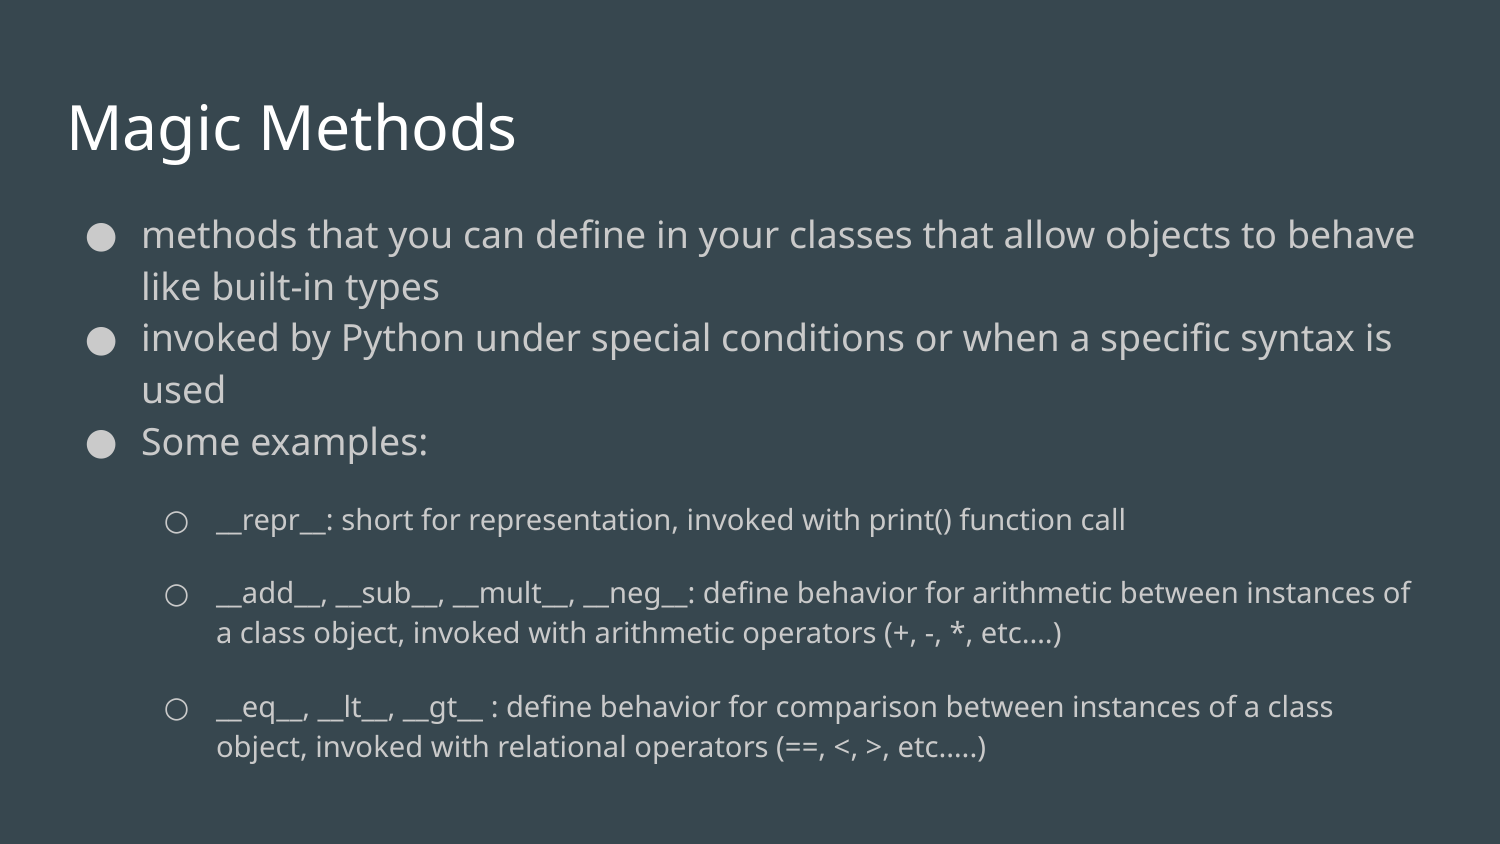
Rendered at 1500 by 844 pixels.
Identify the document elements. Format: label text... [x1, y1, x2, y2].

title Magic Methods [51, 72, 1449, 167]
list methods that you can define in your classes that allow objects to behave like built-in types invoked by Python under special conditions or when a specific syntax is used Some examples: __repr__: short for representation, invoked with print() function call __add__, __sub__, __mult__, __neg__: define behavior for arithmetic between instances of a class object, invoked with arithmetic operators (+, -, *, etc.…) __eq__, __lt__, __gt__ : define behavior for comparison between instances of a class object, invoked with relational operators (==, <, >, etc.….) [51, 189, 1449, 750]
